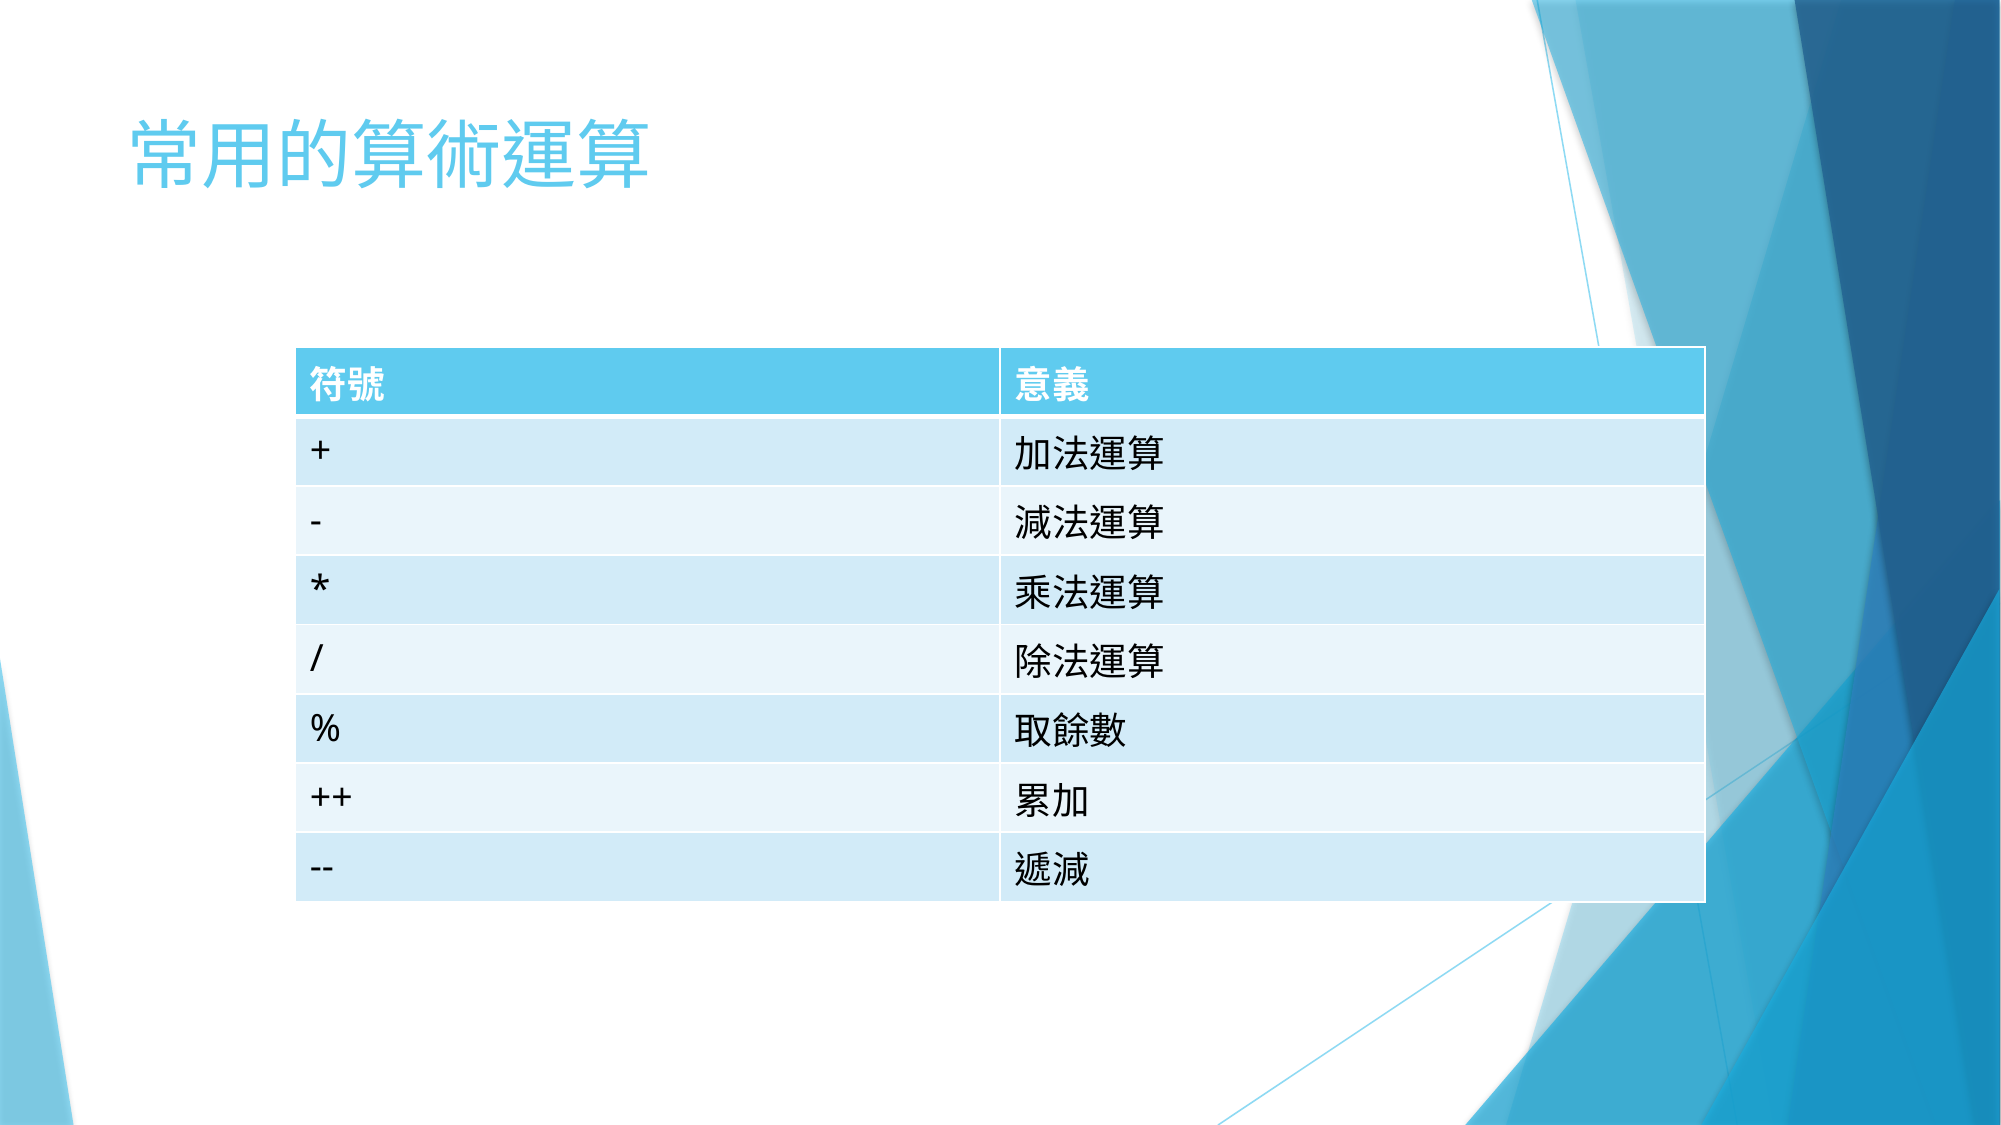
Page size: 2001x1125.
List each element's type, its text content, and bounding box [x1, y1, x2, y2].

table_cell + [296, 419, 999, 485]
table_cell ++ [296, 764, 999, 831]
table_cell - [296, 487, 999, 554]
table_header 符號 [296, 348, 999, 414]
table_cell 遞減 [1001, 833, 1704, 901]
table_cell -- [296, 833, 999, 901]
table_cell 減法運算 [1001, 487, 1704, 554]
table_cell 除法運算 [1001, 625, 1704, 693]
table_cell 乘法運算 [1001, 556, 1704, 624]
table_cell 加法運算 [1001, 419, 1704, 485]
table_header 意義 [1001, 348, 1704, 414]
table_cell / [296, 625, 999, 693]
table_cell * [296, 556, 999, 624]
table_cell 取餘數 [1001, 695, 1704, 762]
title 常用的算術運算 [111, 99, 1522, 317]
table_cell 累加 [1001, 764, 1704, 831]
table_cell % [296, 695, 999, 762]
